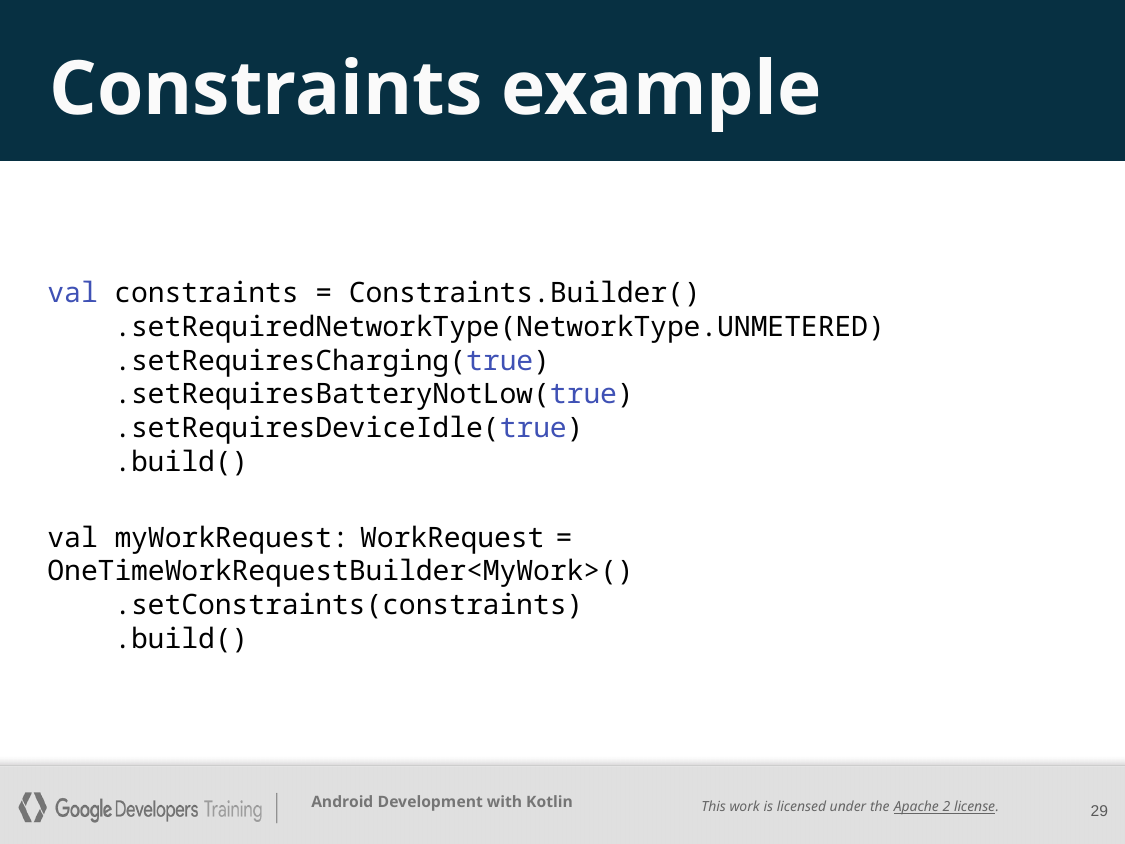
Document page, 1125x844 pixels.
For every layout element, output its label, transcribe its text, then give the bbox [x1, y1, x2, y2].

list val constraints = Constraints.Builder() .setRequiredNetworkType(NetworkType.UNMETERED) .setRequiresCharging(true) .setRequiresBatteryNotLow(true) .setRequiresDeviceIdle(true) .build() [36, 263, 1085, 469]
text_box val myWorkRequest: WorkRequest = OneTimeWorkRequestBuilder<MyWork>() .setConstraints(constraints) .build() [36, 507, 1102, 636]
title Constraints example [38, 28, 1087, 122]
slide_number 29 [1051, 777, 1120, 842]
picture [0, 161, 1125, 844]
